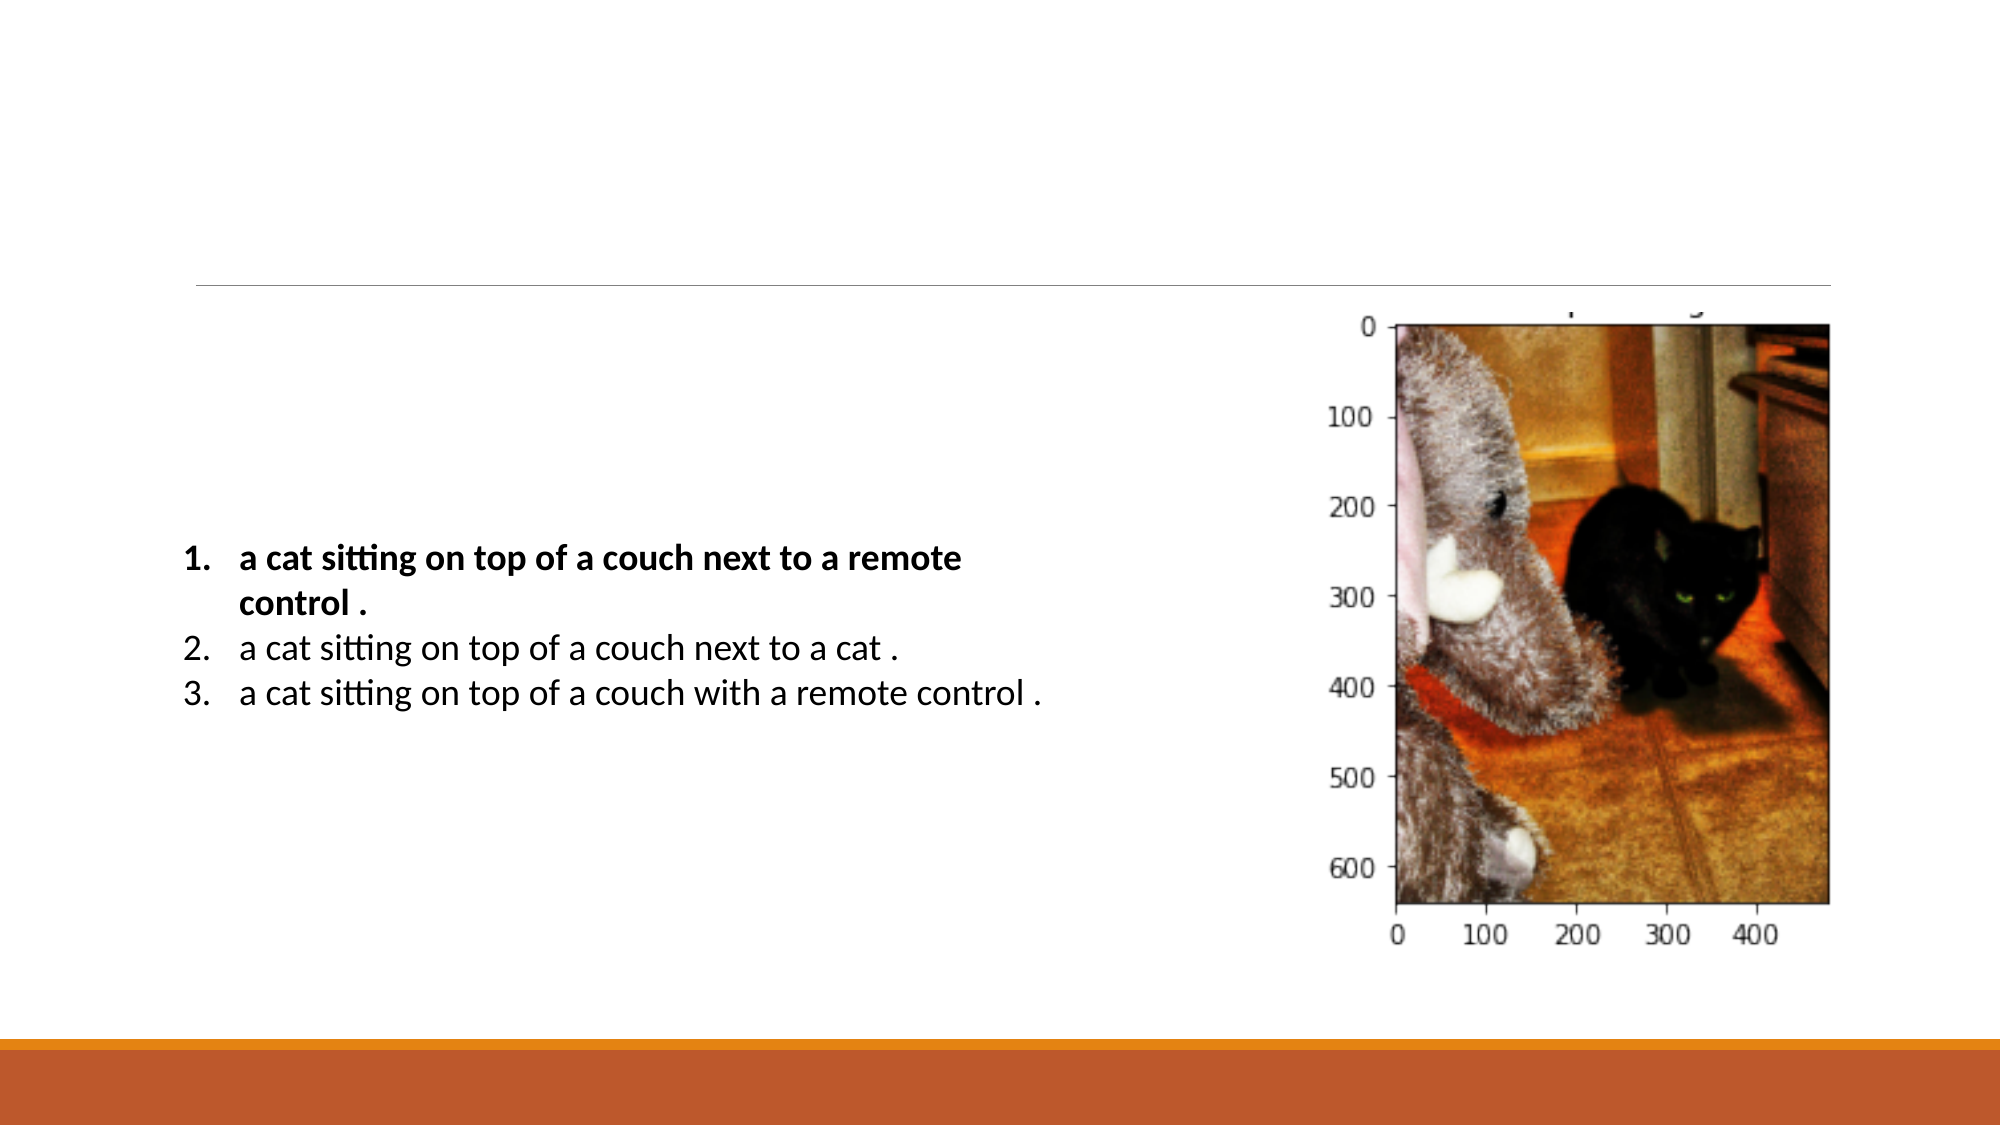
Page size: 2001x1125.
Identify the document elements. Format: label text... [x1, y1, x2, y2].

text_box a cat sitting on top of a couch next to a remote control . a cat sitting on top of a couch next to a cat . a cat sitting on top of a couch with a remote control . [168, 525, 1078, 721]
picture [1307, 312, 1847, 968]
